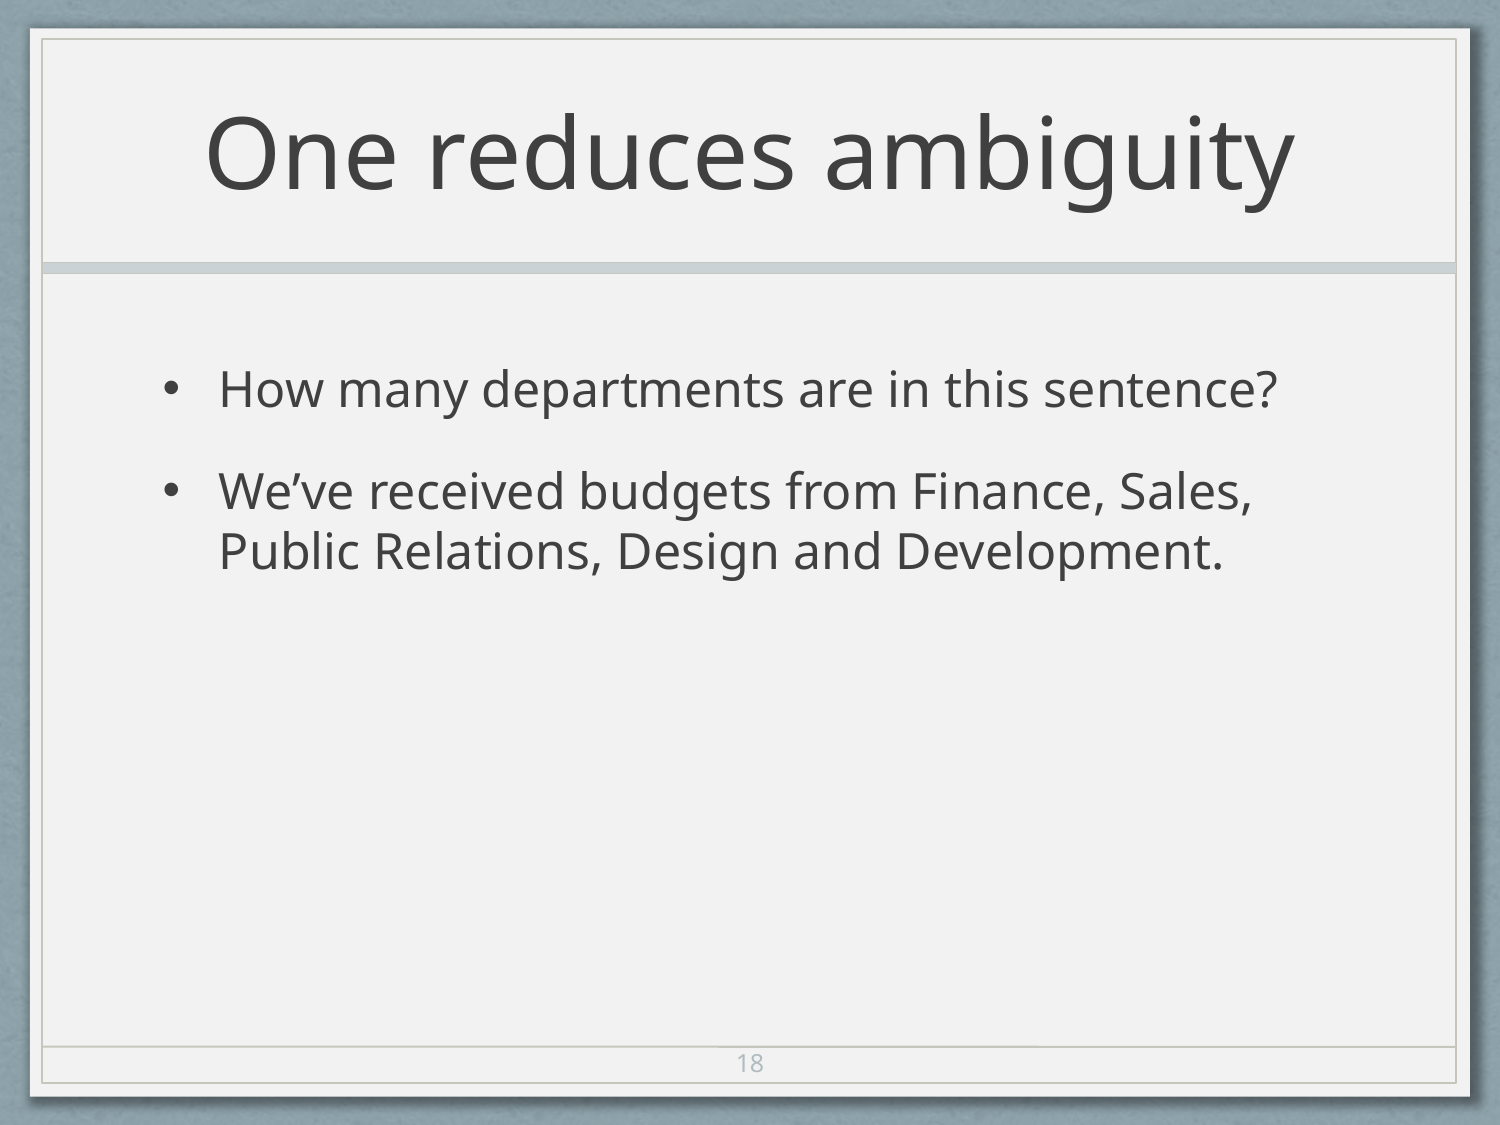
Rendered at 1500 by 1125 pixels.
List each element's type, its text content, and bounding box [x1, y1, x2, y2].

slide_number 18 [687, 1042, 813, 1088]
title One reduces ambiguity [147, 40, 1353, 260]
list How many departments are in this sentence? We’ve received budgets from Finance, Sales, Public Relations, Design and Development. [147, 350, 1353, 996]
